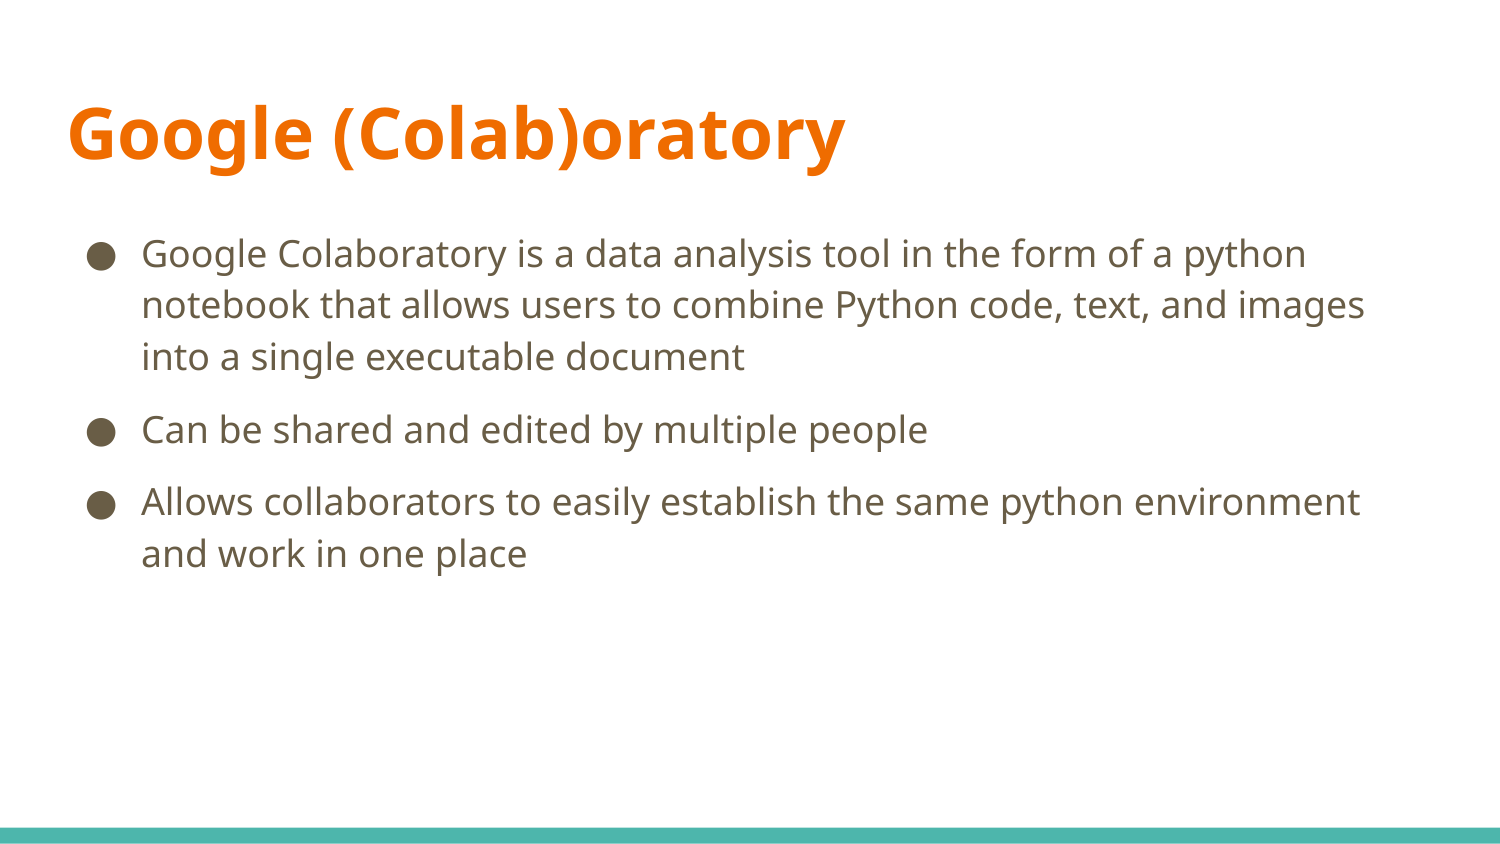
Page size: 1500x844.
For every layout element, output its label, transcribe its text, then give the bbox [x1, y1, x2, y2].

list Google Colaboratory is a data analysis tool in the form of a python notebook that allows users to combine Python code, text, and images into a single executable document Can be shared and edited by multiple people Allows collaborators to easily establish the same python environment and work in one place [51, 207, 1449, 750]
title Google (Colab)oratory [51, 72, 1449, 189]
